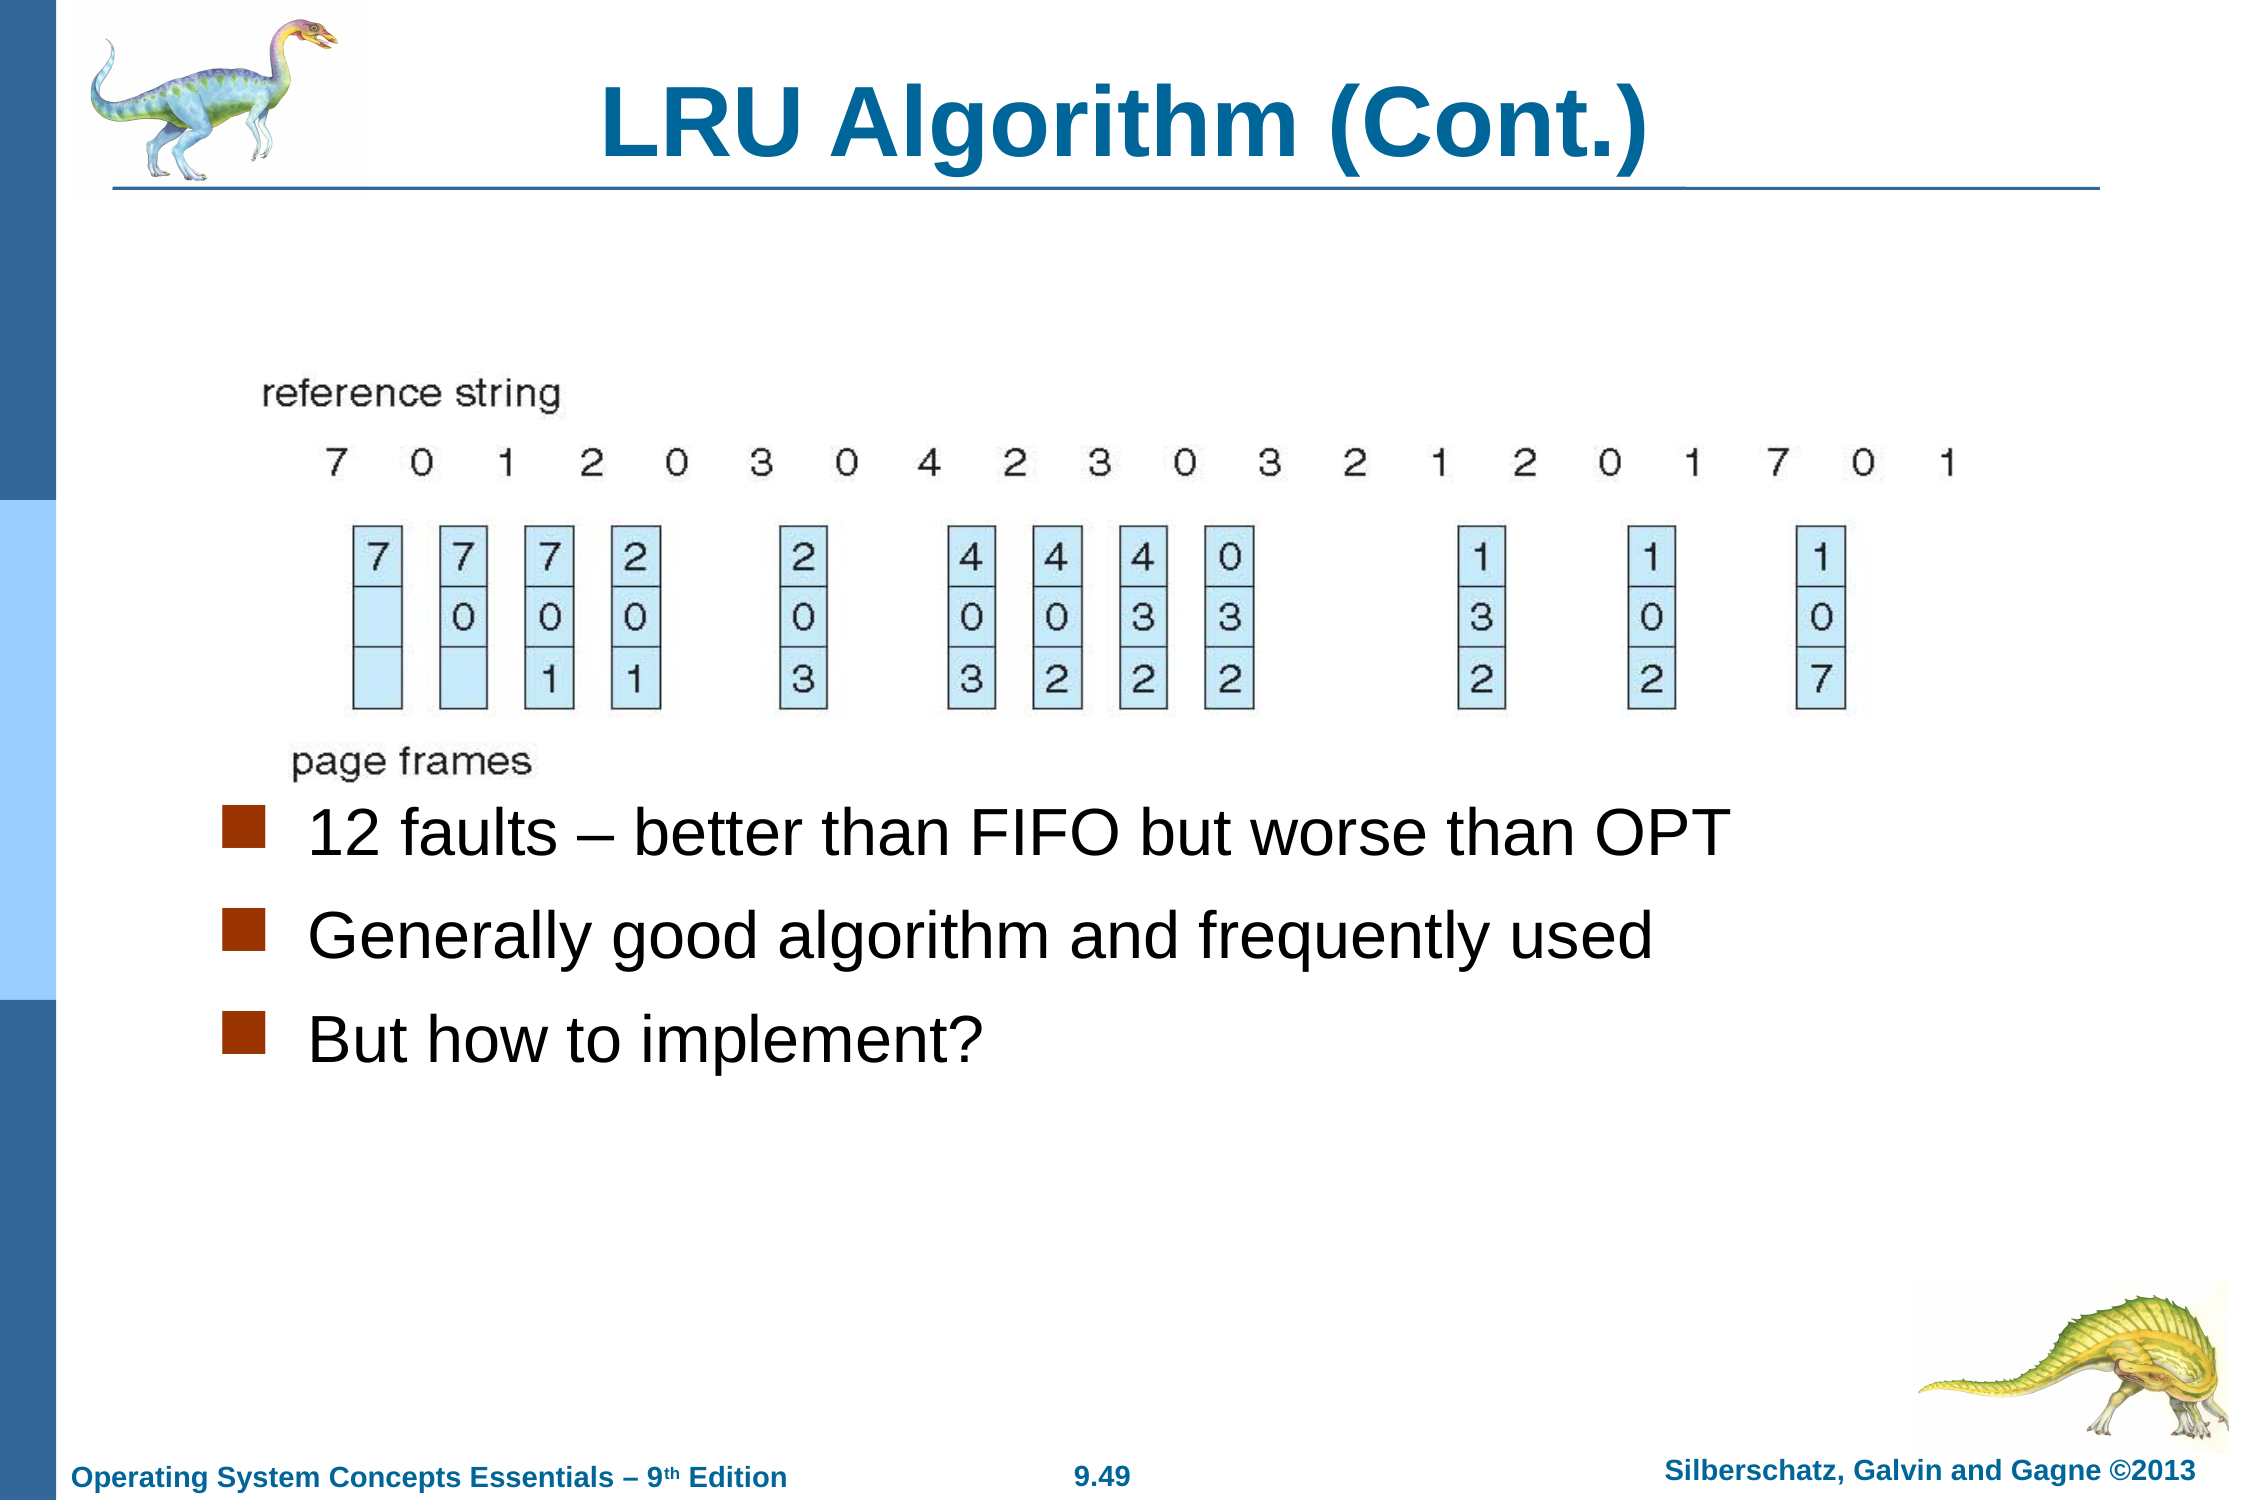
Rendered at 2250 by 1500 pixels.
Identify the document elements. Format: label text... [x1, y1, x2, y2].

picture [1913, 1279, 2229, 1453]
picture [70, 0, 365, 199]
list 12 faults – better than FIFO but worse than OPT Generally good algorithm and frequently used But how to implement? [206, 261, 2016, 1243]
title LRU Algorithm (Cont.) [112, 60, 2138, 187]
picture [261, 371, 1961, 784]
